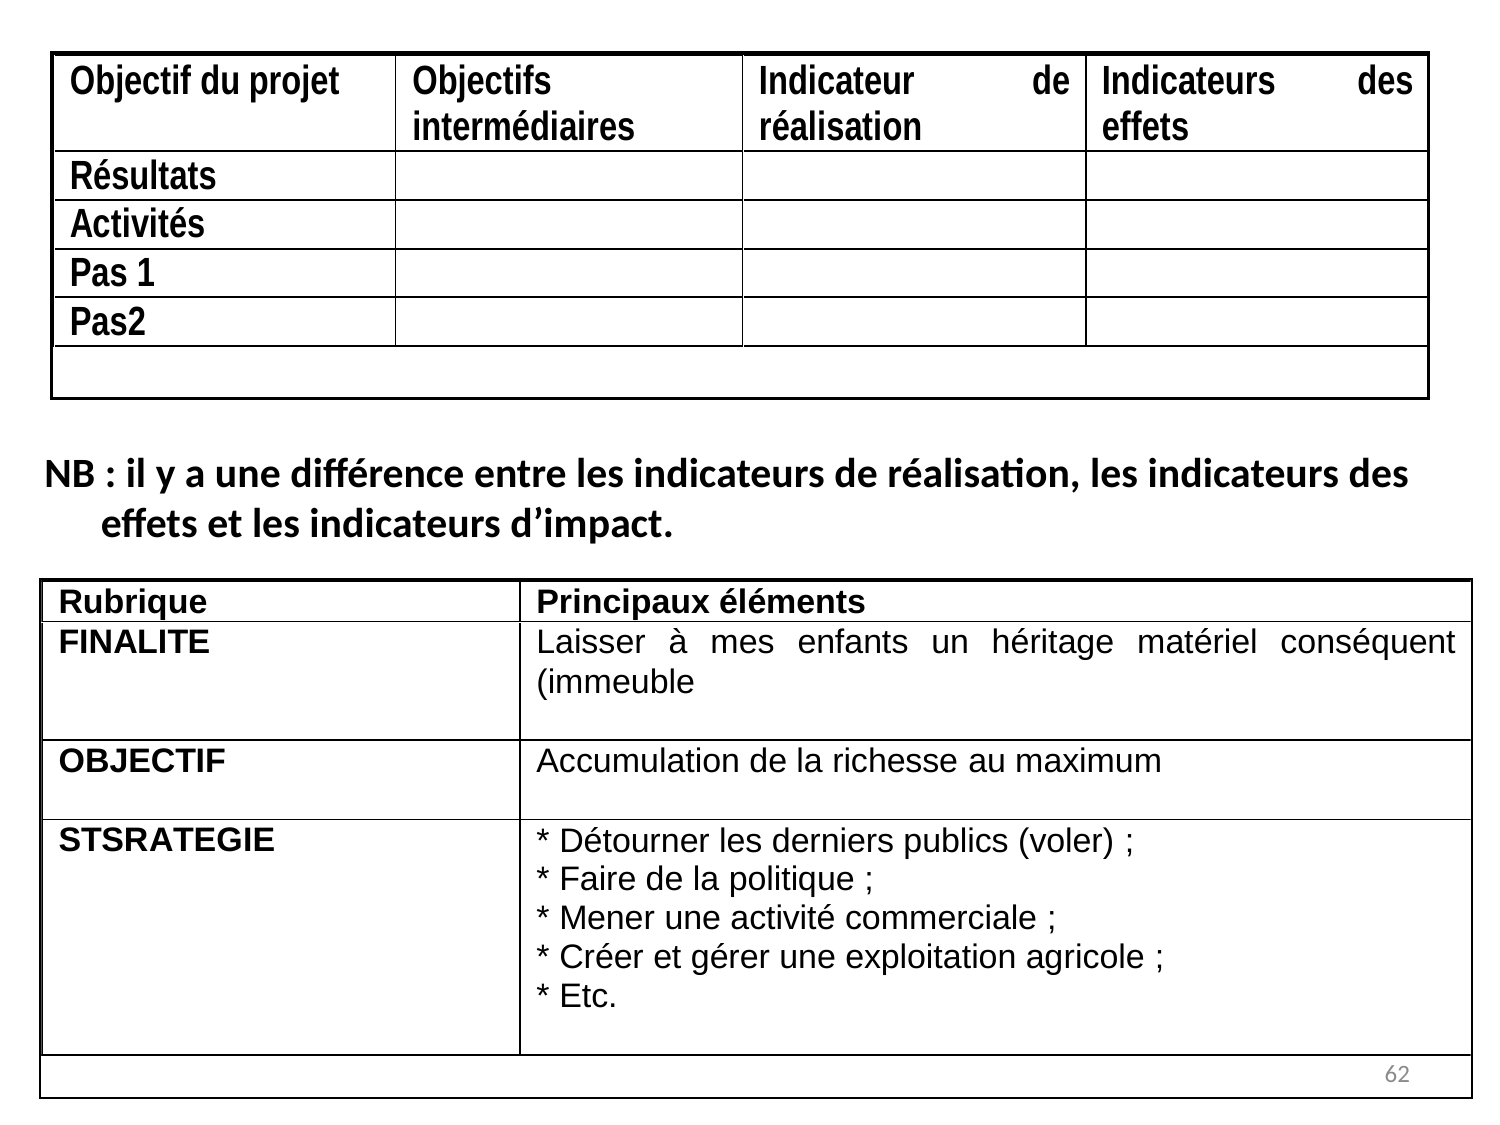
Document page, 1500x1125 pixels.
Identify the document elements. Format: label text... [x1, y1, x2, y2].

picture [52, 54, 1428, 398]
picture [41, 580, 1471, 1098]
list NB : il y a une différence entre les indicateurs de réalisation, les indicateurs des effets et les indicateurs d’impact. [29, 101, 1471, 1094]
